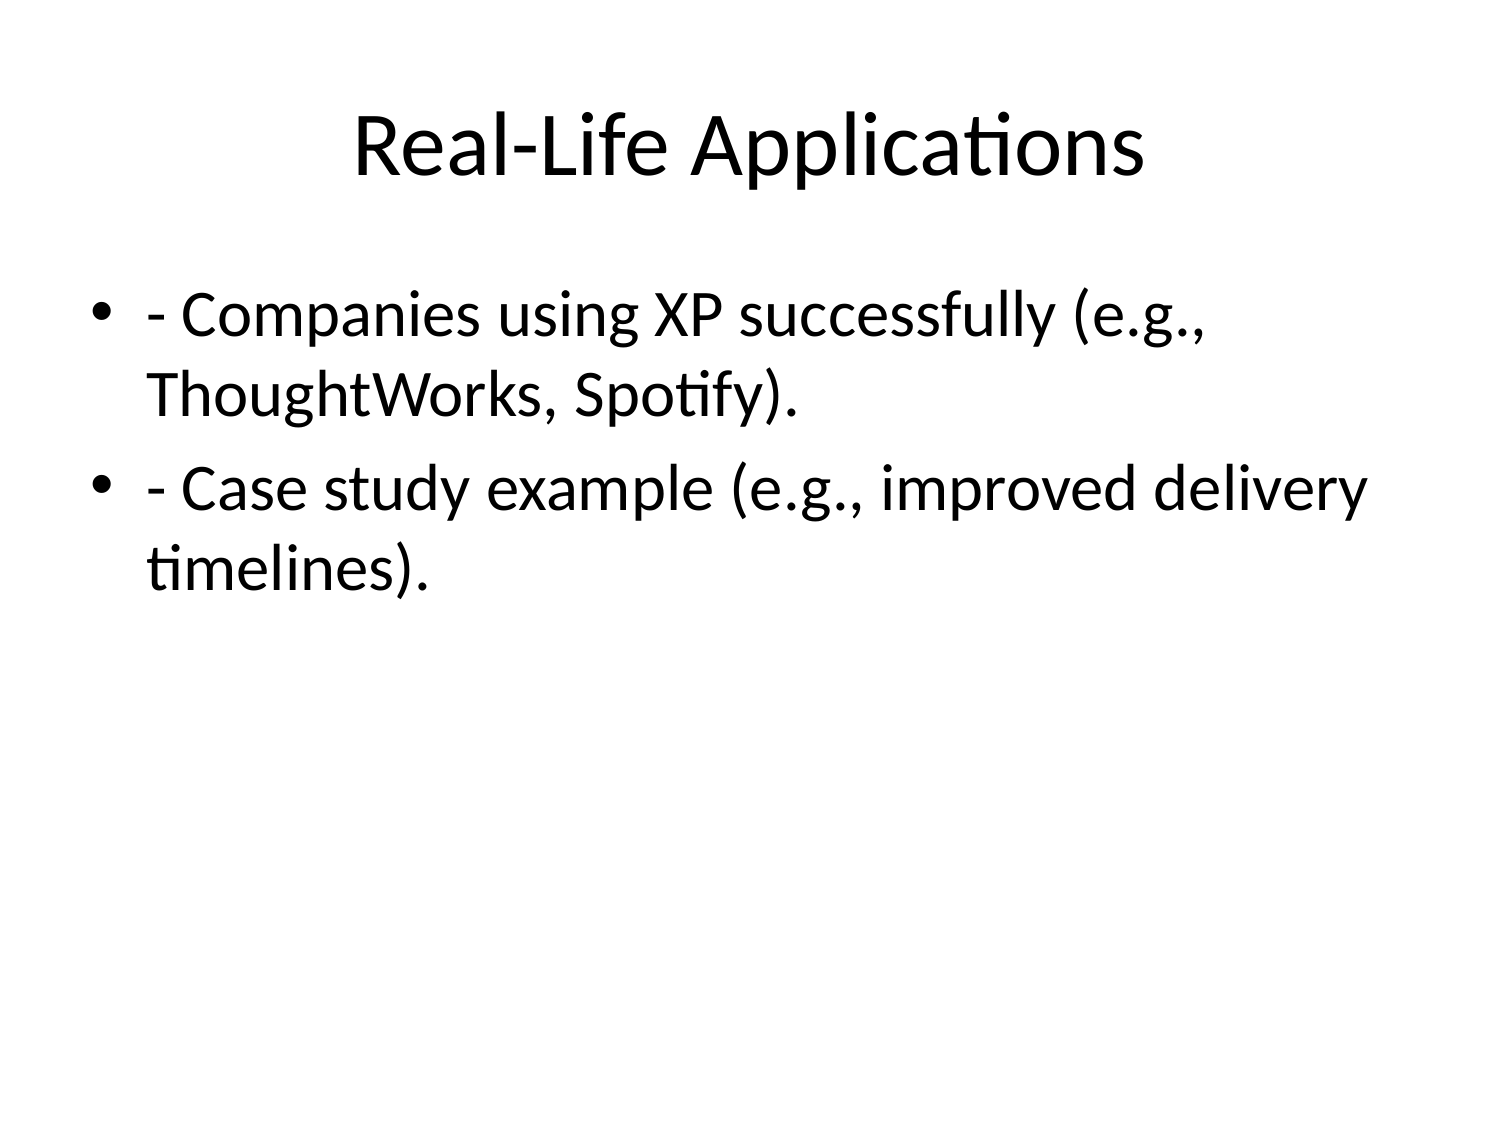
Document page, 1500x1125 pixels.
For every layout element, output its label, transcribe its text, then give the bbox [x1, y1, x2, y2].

list - Companies using XP successfully (e.g., ThoughtWorks, Spotify). - Case study example (e.g., improved delivery timelines). [75, 262, 1425, 1005]
title Real-Life Applications [75, 45, 1425, 233]
